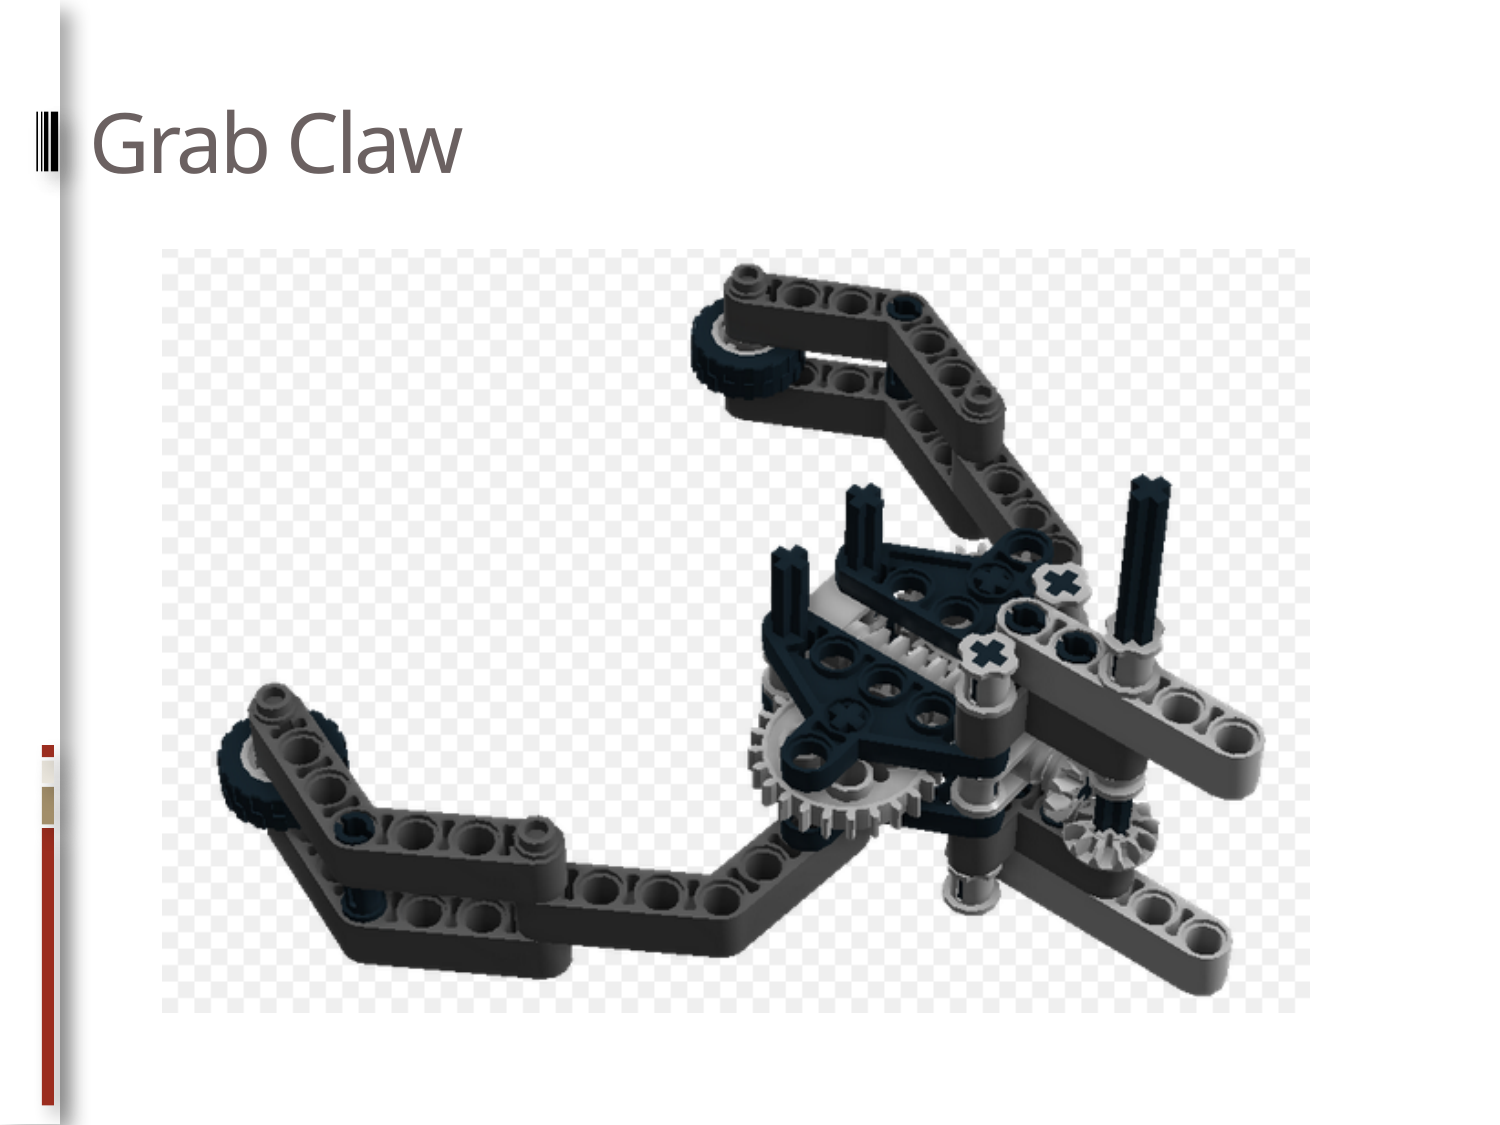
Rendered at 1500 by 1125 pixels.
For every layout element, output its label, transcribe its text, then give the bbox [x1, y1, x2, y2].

picture [162, 249, 1311, 1013]
title Grab Claw [75, 34, 1425, 247]
